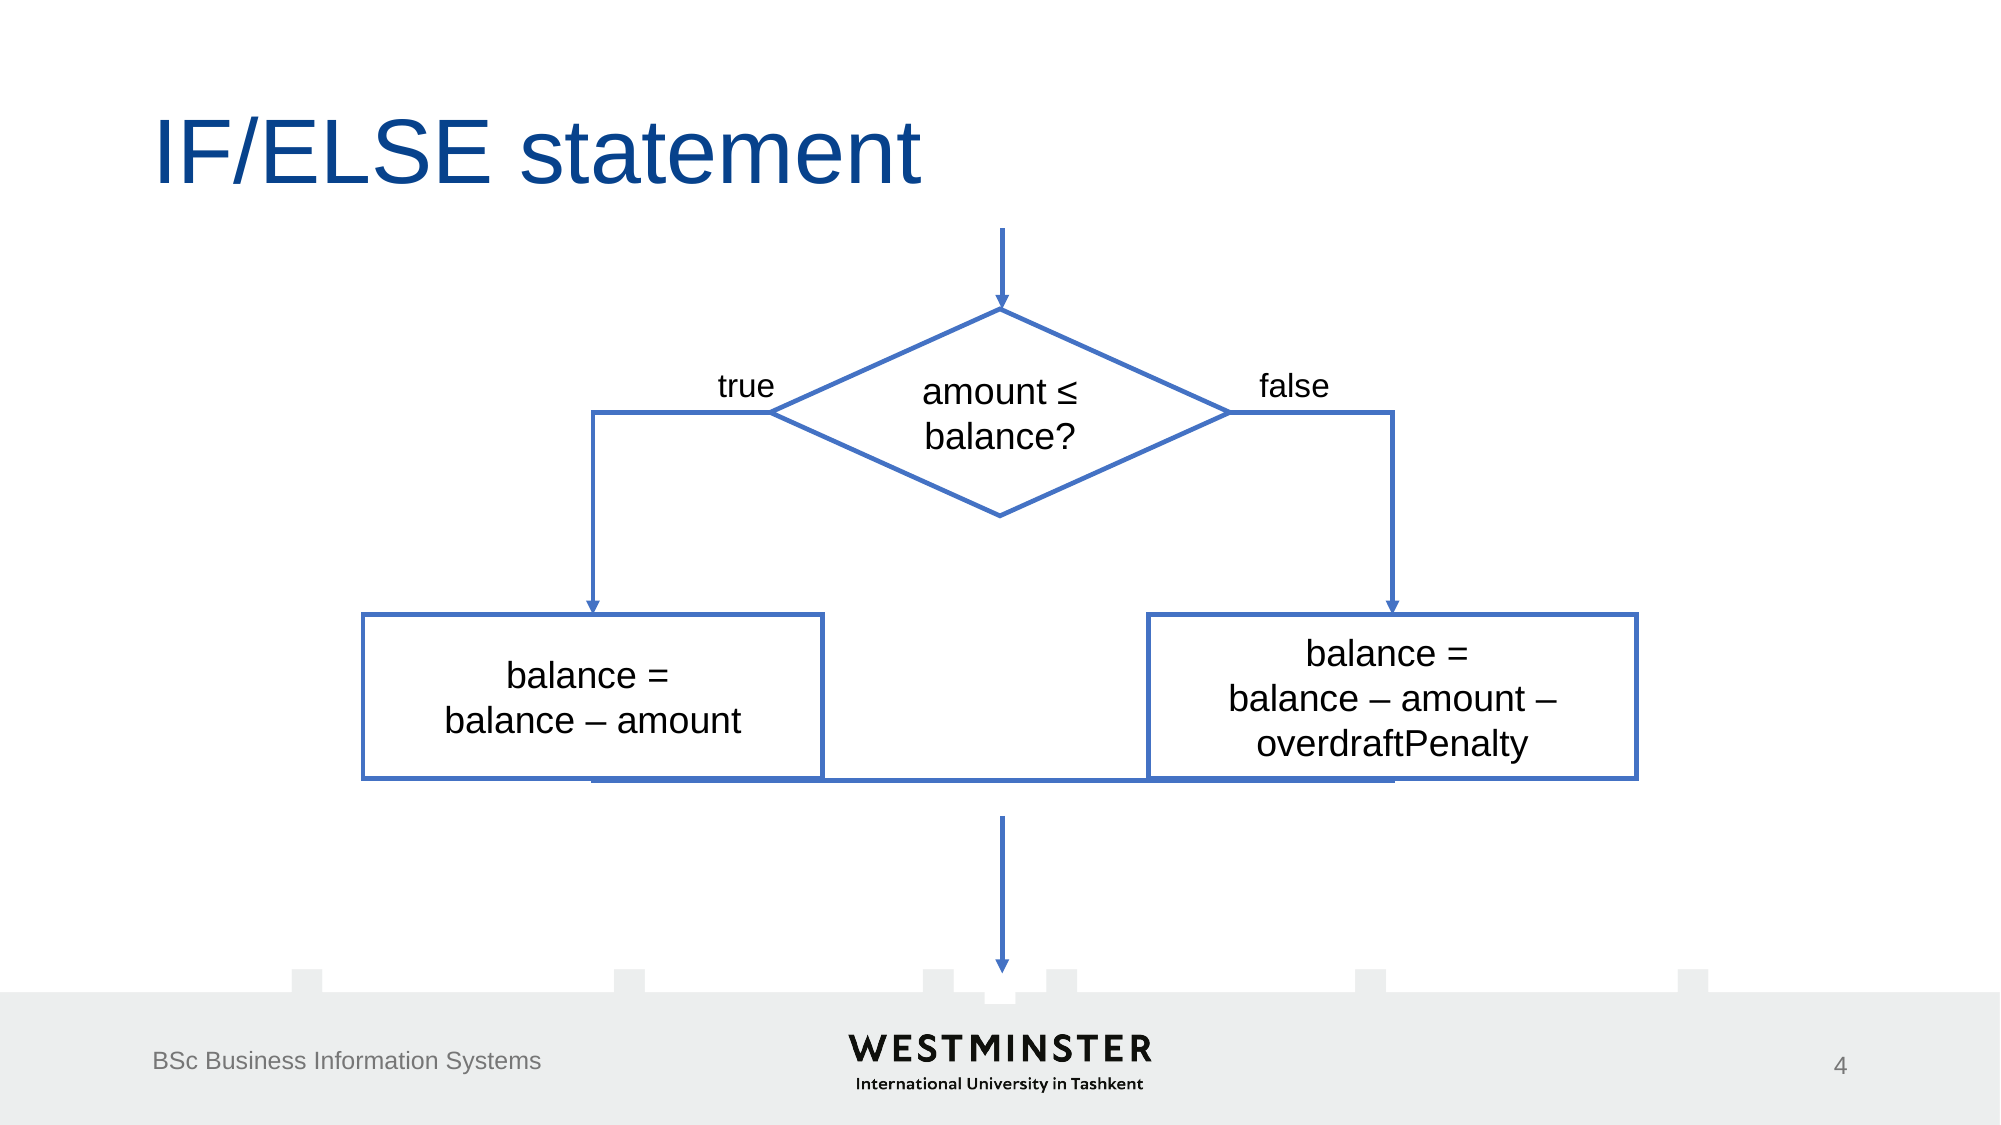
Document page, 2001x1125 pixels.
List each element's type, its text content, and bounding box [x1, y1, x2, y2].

list BSc Business Information Systems [137, 1040, 647, 1102]
picture [993, 969, 2000, 1125]
text_box true [703, 356, 791, 412]
picture [0, 969, 992, 1125]
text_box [1229, 412, 1393, 615]
text_box amount ≤ balance? [771, 307, 1230, 517]
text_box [592, 412, 771, 614]
text_box false [1244, 356, 1345, 410]
slide_number 4 [1528, 1042, 1863, 1103]
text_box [993, 614, 1637, 779]
title IF/ELSE statement [137, 77, 1545, 219]
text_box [363, 614, 992, 779]
